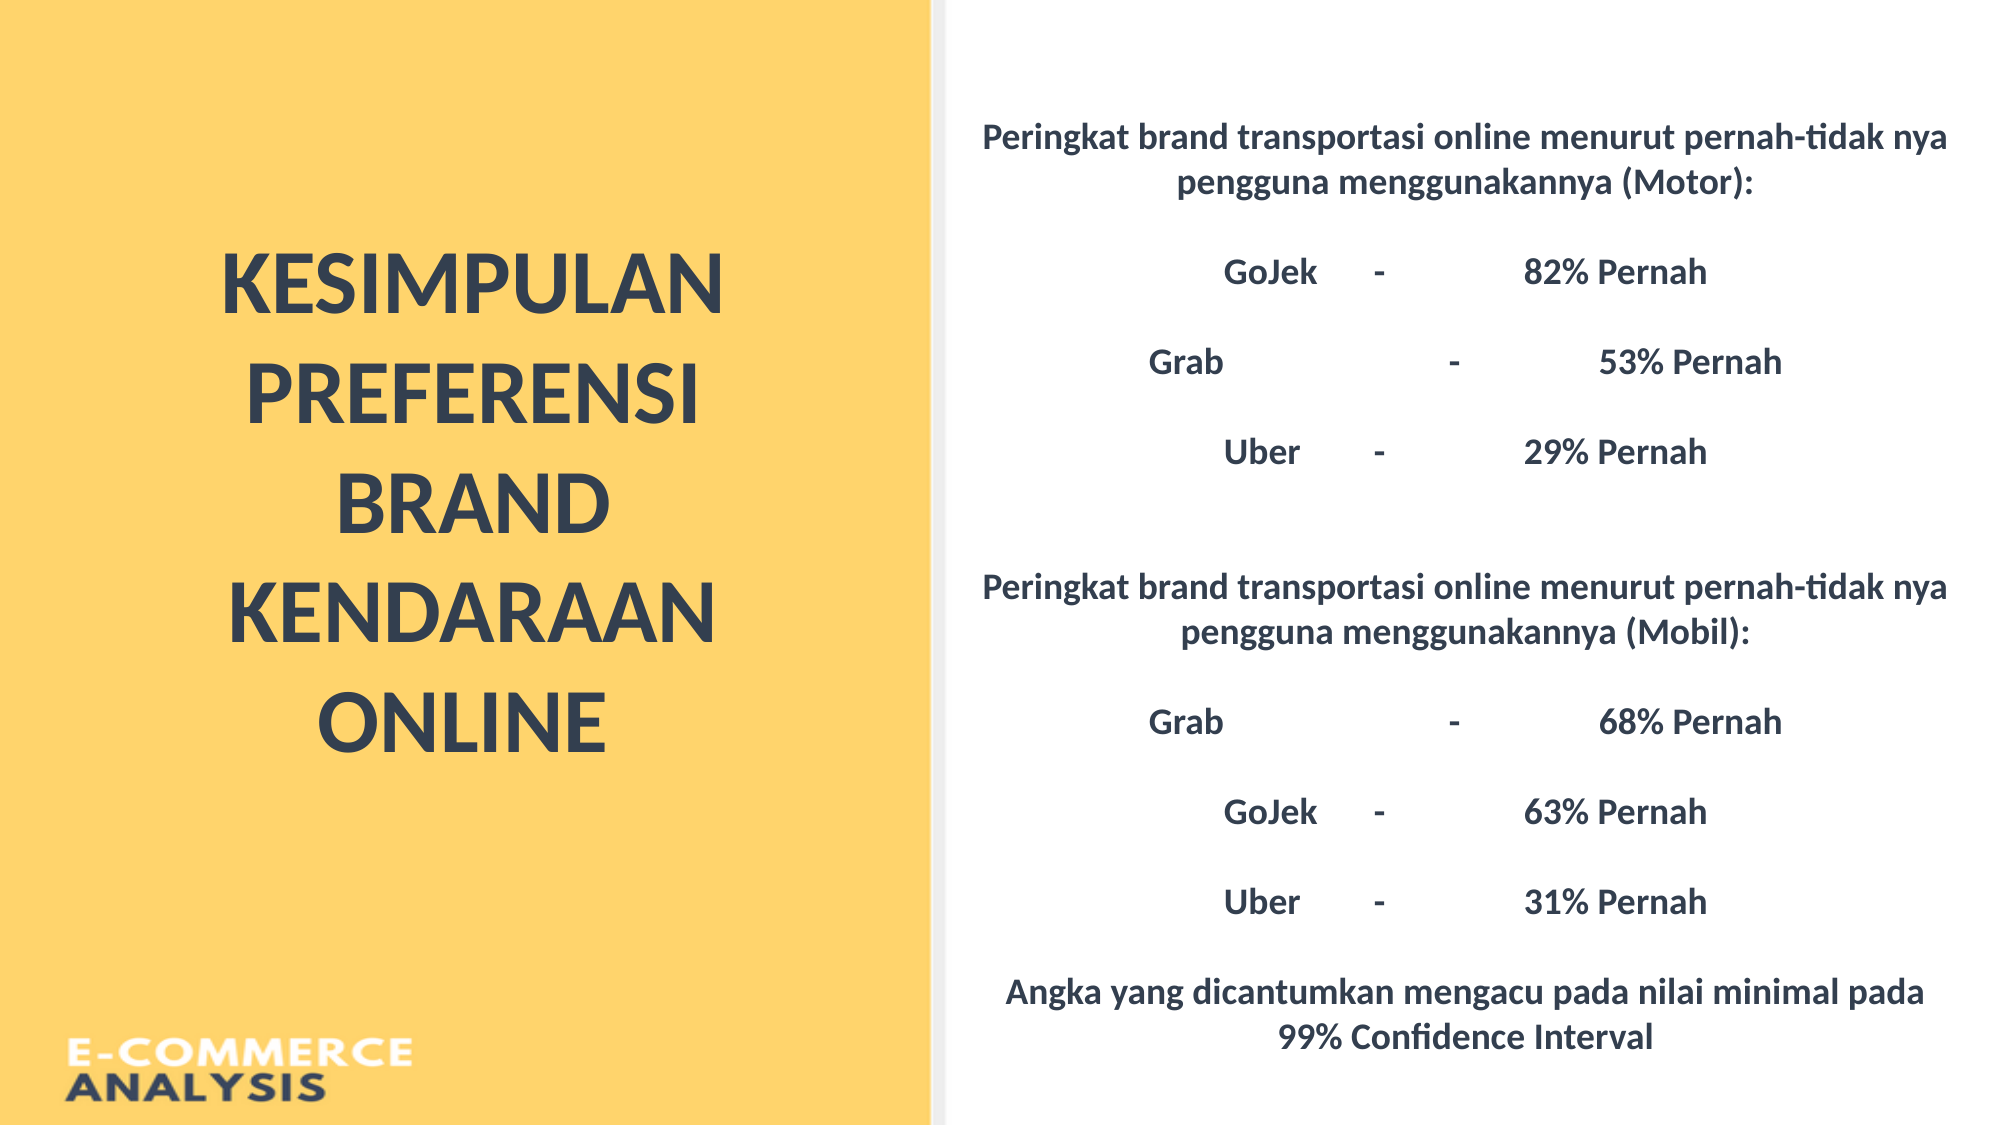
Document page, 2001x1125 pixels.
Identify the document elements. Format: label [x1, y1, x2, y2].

list [0, 0, 2000, 1125]
